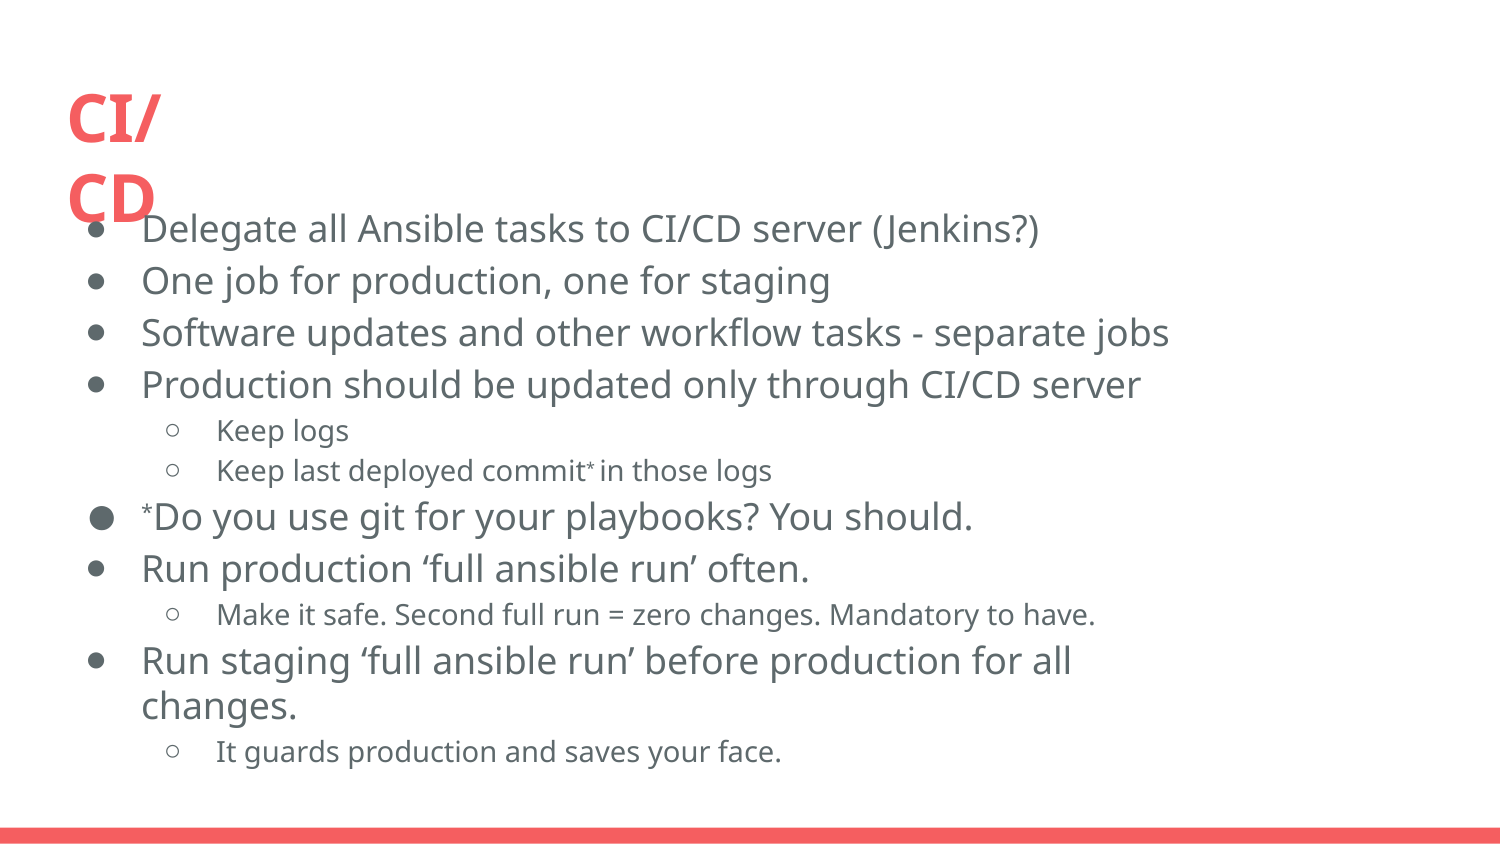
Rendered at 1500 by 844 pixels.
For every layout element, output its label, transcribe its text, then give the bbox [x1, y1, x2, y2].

title CI/CD [64, 73, 244, 236]
text_box Delegate all Ansible tasks to CI/CD server (Jenkins?) One job for production, one for staging Software updates and other workflow tasks - separate jobs Production should be updated only through CI/CD server Keep logs Keep last deployed commit* in those logs *Do you use git for your playbooks? You should. Run production ‘full ansible run’ often. Make it safe. Second full run = zero changes. Mandatory to have. Run staging ‘full ansible run’ before production for all changes. It guards production and saves your face. [74, 196, 1191, 769]
